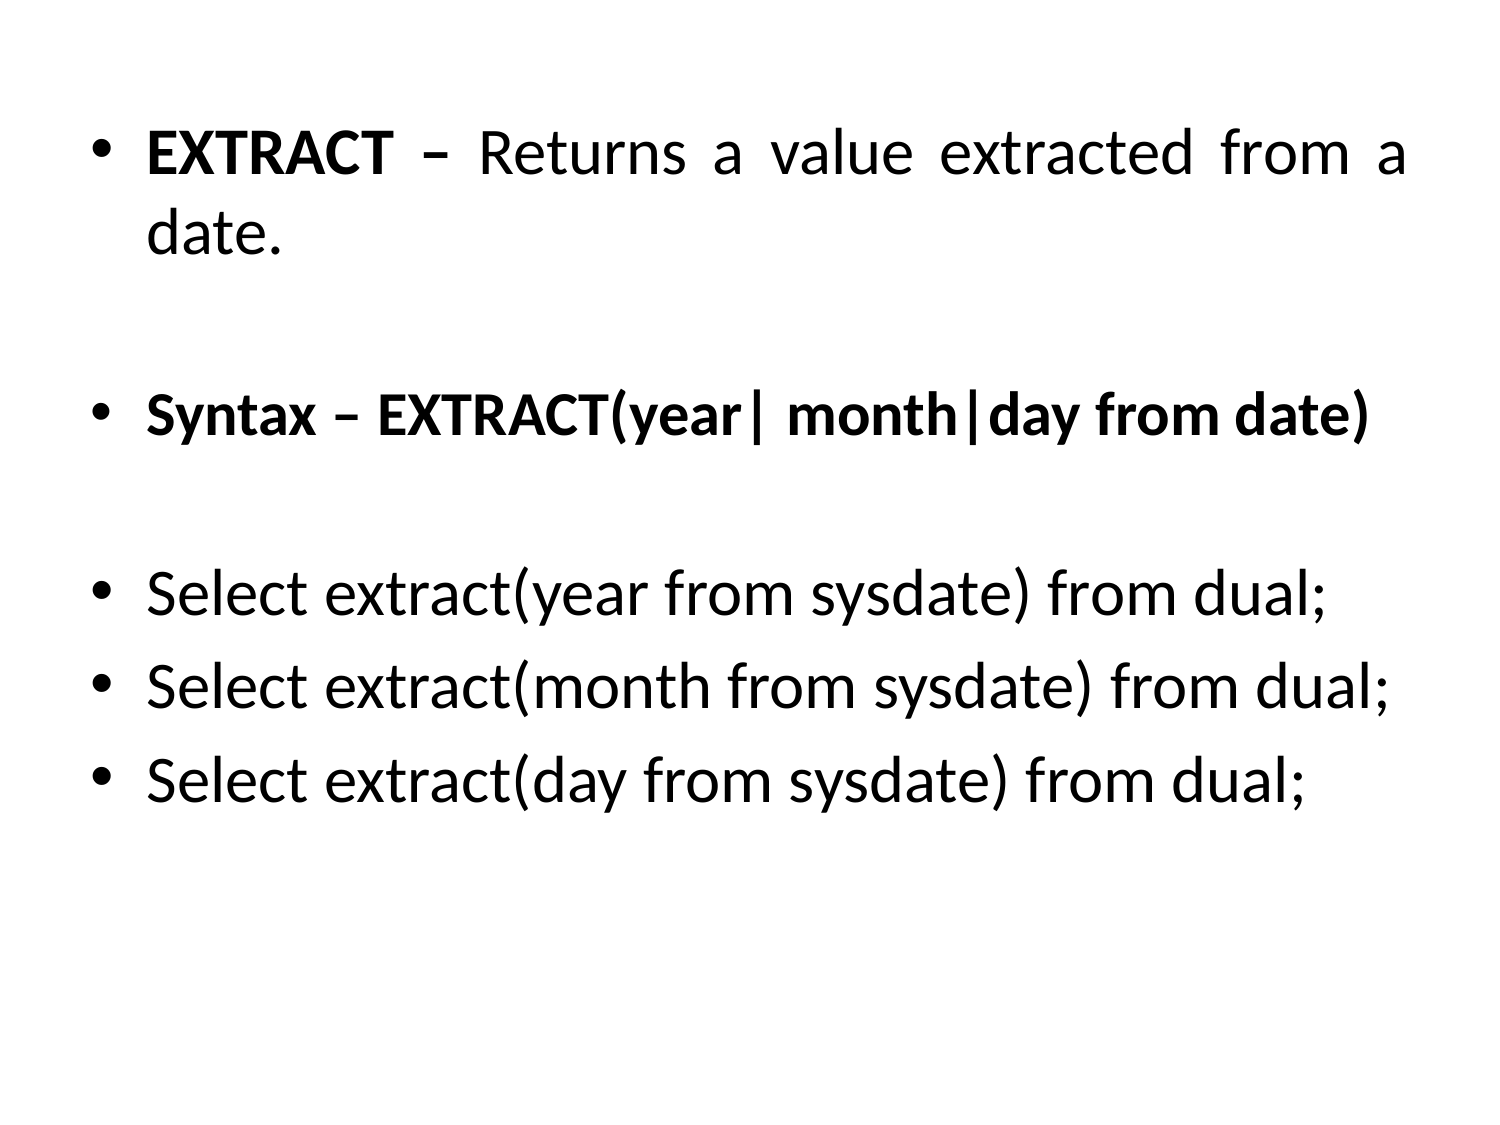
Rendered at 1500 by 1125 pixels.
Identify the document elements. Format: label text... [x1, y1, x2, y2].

list EXTRACT – Returns a value extracted from a date. Syntax – EXTRACT(year| month|day from date) Select extract(year from sysdate) from dual; Select extract(month from sysdate) from dual; Select extract(day from sysdate) from dual; [75, 99, 1425, 925]
